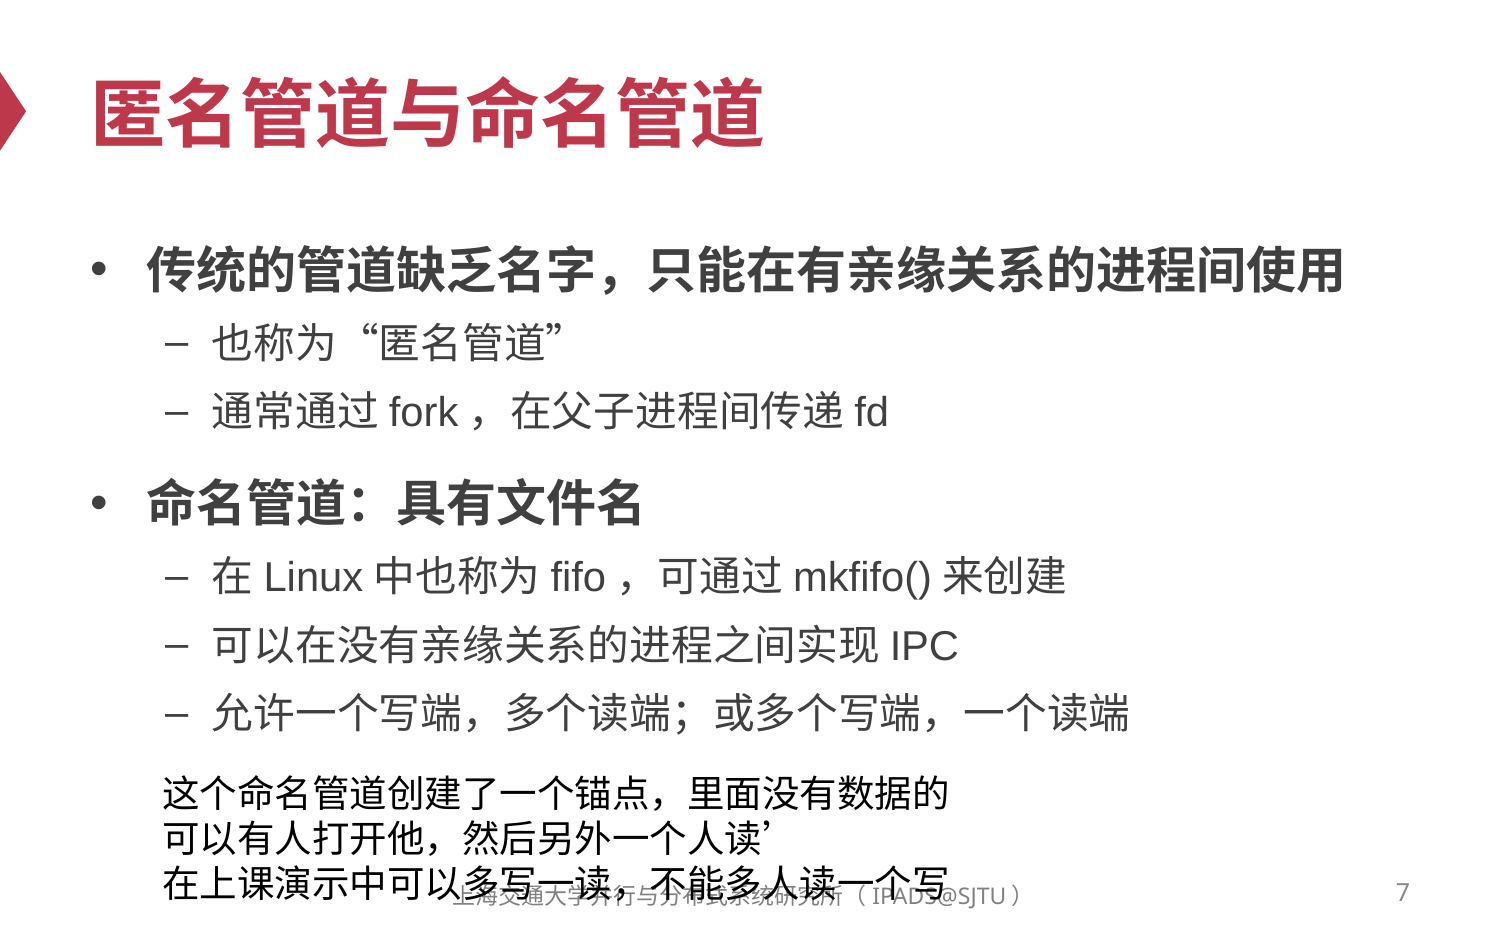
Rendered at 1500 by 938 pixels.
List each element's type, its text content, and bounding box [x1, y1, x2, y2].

list 传统的管道缺乏名字，只能在有亲缘关系的进程间使用 也称为“匿名管道” 通常通过fork，在父子进程间传递fd 命名管道：具有文件名 在Linux中也称为fifo，可通过mkfifo()来创建 可以在没有亲缘关系的进程之间实现IPC 允许一个写端，多个读端；或多个写端，一个读端 [75, 218, 1425, 838]
text_box 这个命名管道创建了一个锚点，里面没有数据的 可以有人打开他，然后另外一个人读’ 在上课演示中可以多写一读，不能多人读一个写 [147, 763, 979, 938]
title 匿名管道与命名管道 [75, 37, 1425, 186]
slide_number 7 [1074, 868, 1425, 919]
footer 上海交通大学并行与分布式系统研究所（IPADS@SJTU） [979, 870, 1069, 921]
